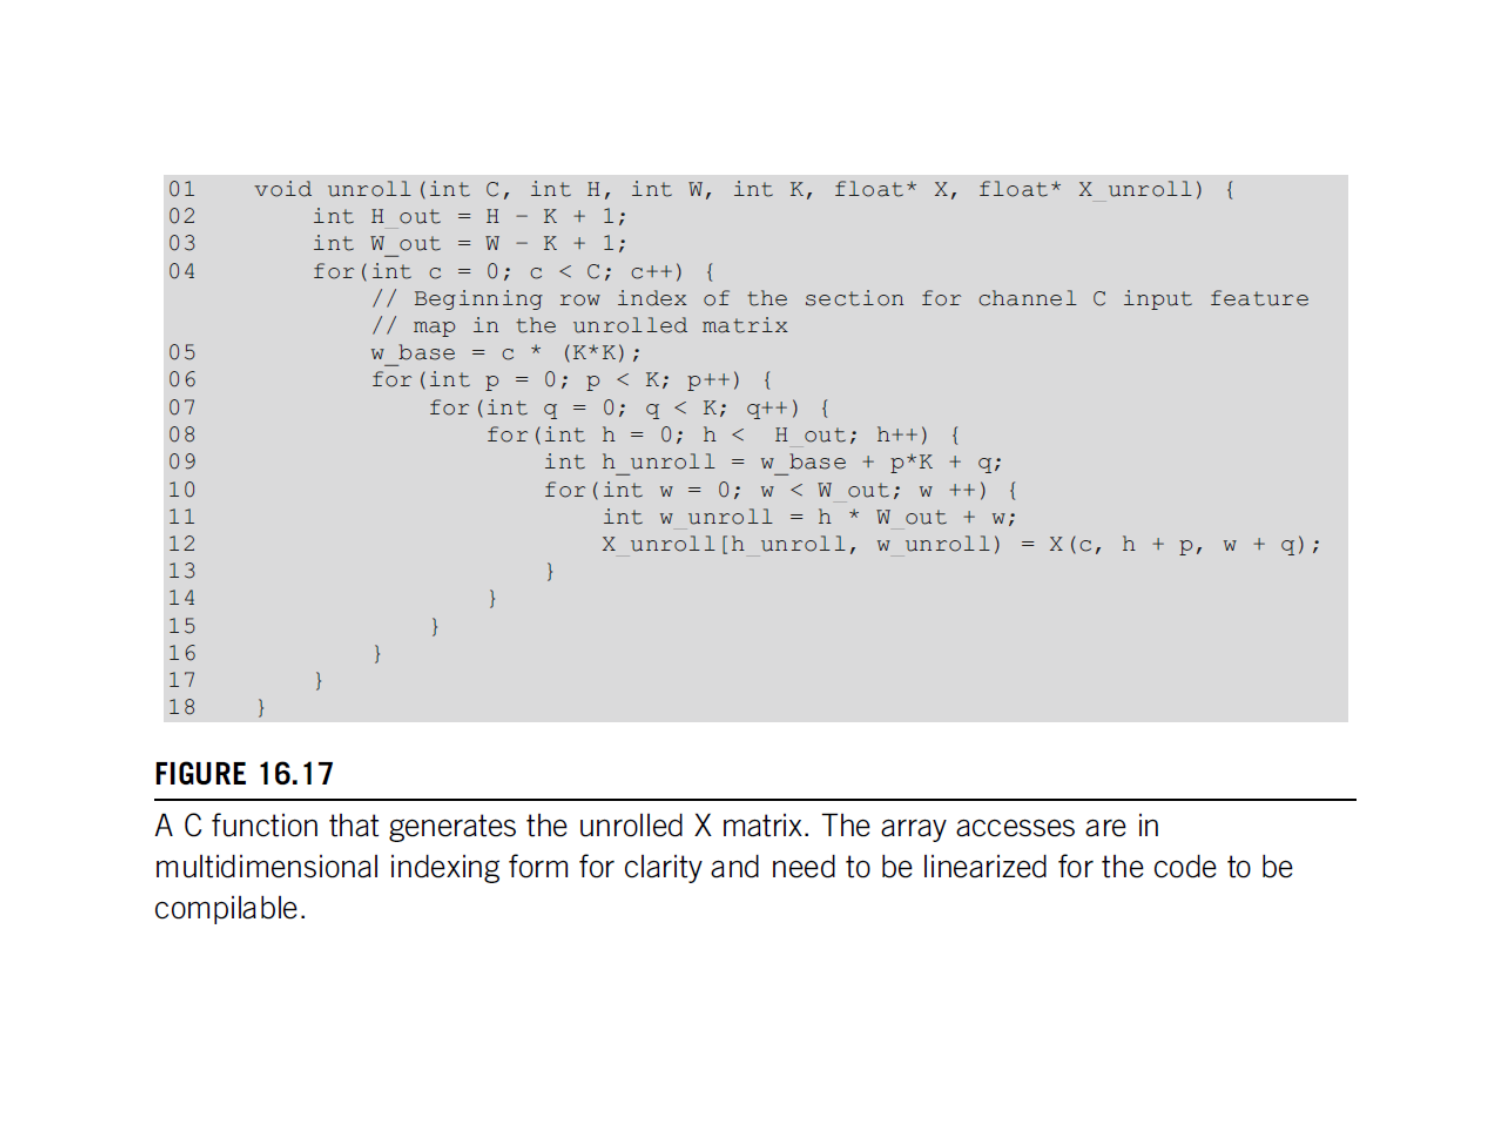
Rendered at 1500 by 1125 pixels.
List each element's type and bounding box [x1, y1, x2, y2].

picture [124, 162, 1367, 943]
